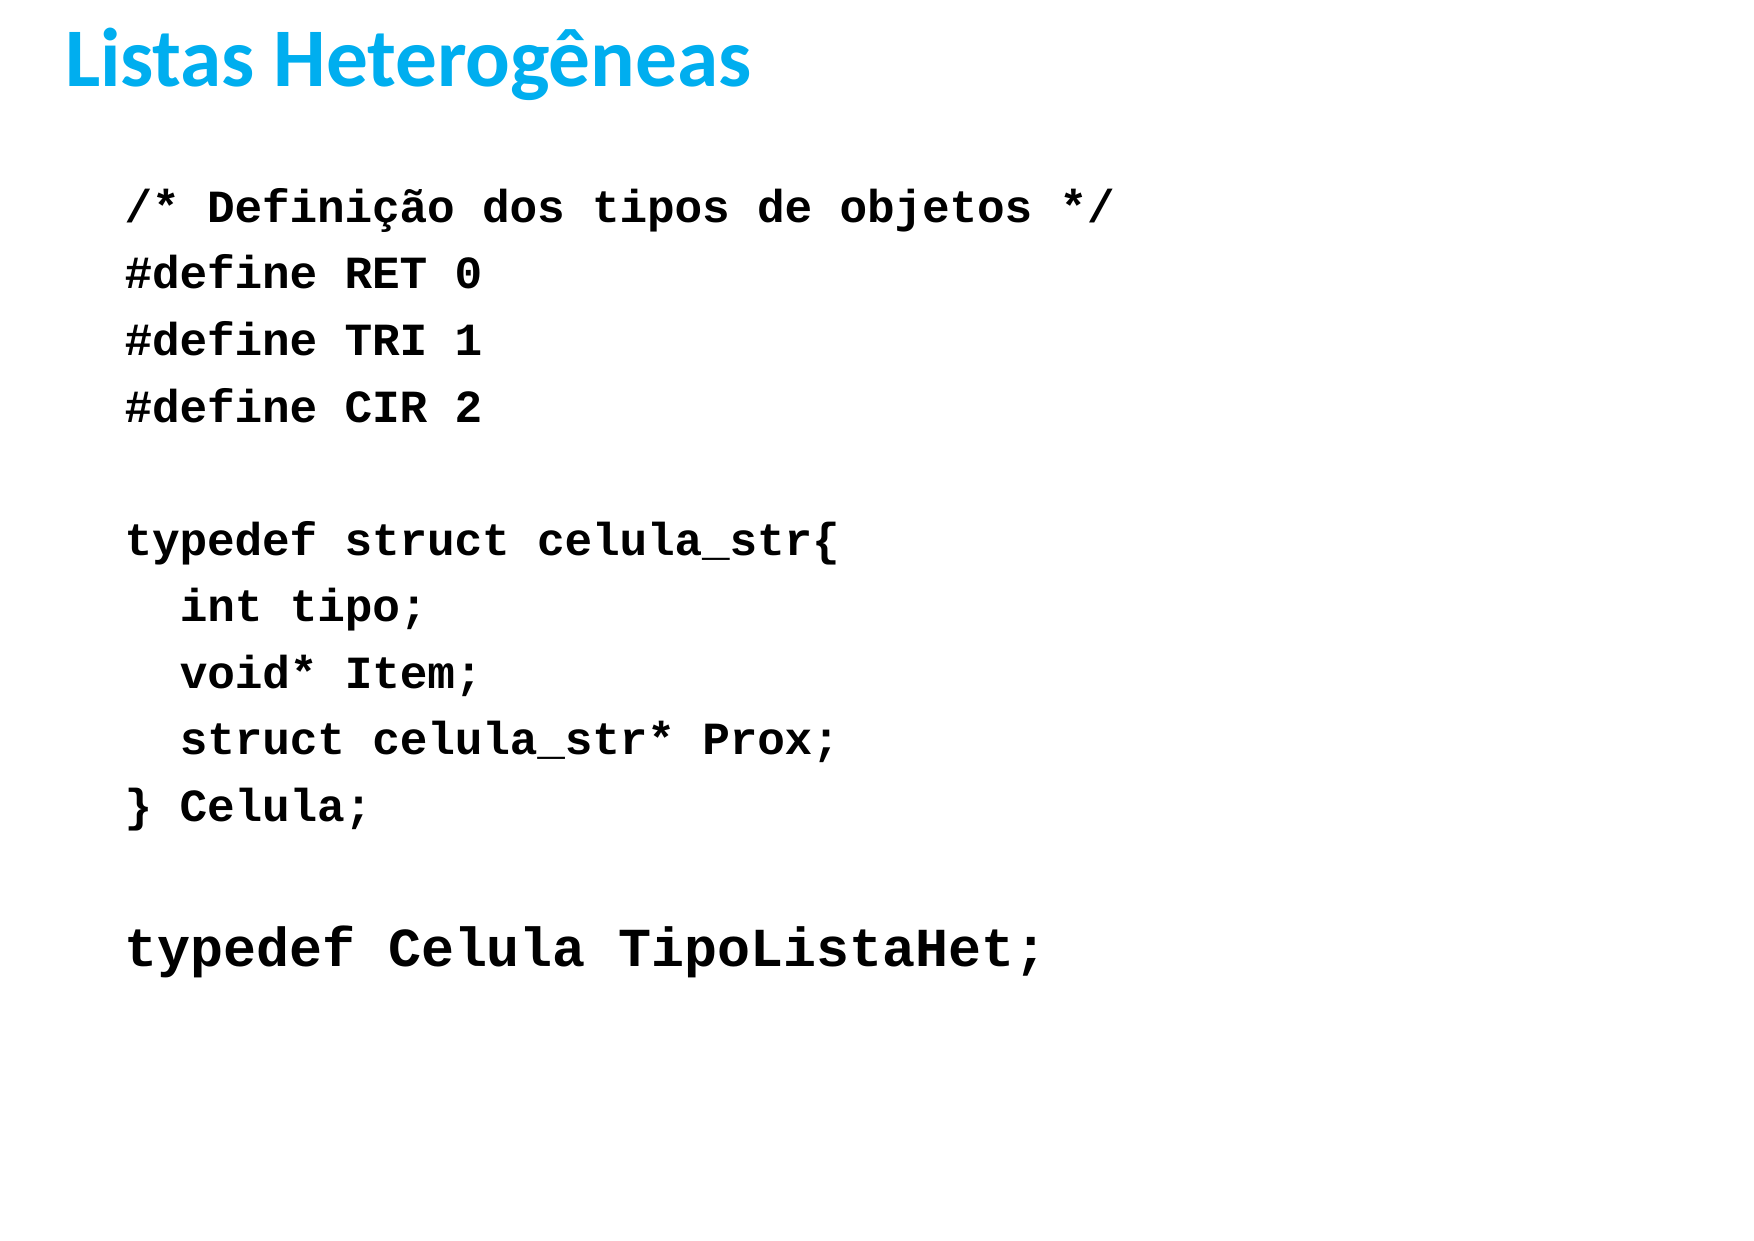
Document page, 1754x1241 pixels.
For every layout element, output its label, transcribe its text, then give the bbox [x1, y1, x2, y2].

text_box Listas Heterogêneas [50, 2, 1509, 105]
text_box /* Definição dos tipos de objetos */ #define RET 0 #define TRI 1 #define CIR 2 typedef struct celula_str{ int tipo; void* Item; struct celula_str* Prox; } Celula; typedef Celula TipoListaHet; [108, 169, 1633, 1128]
